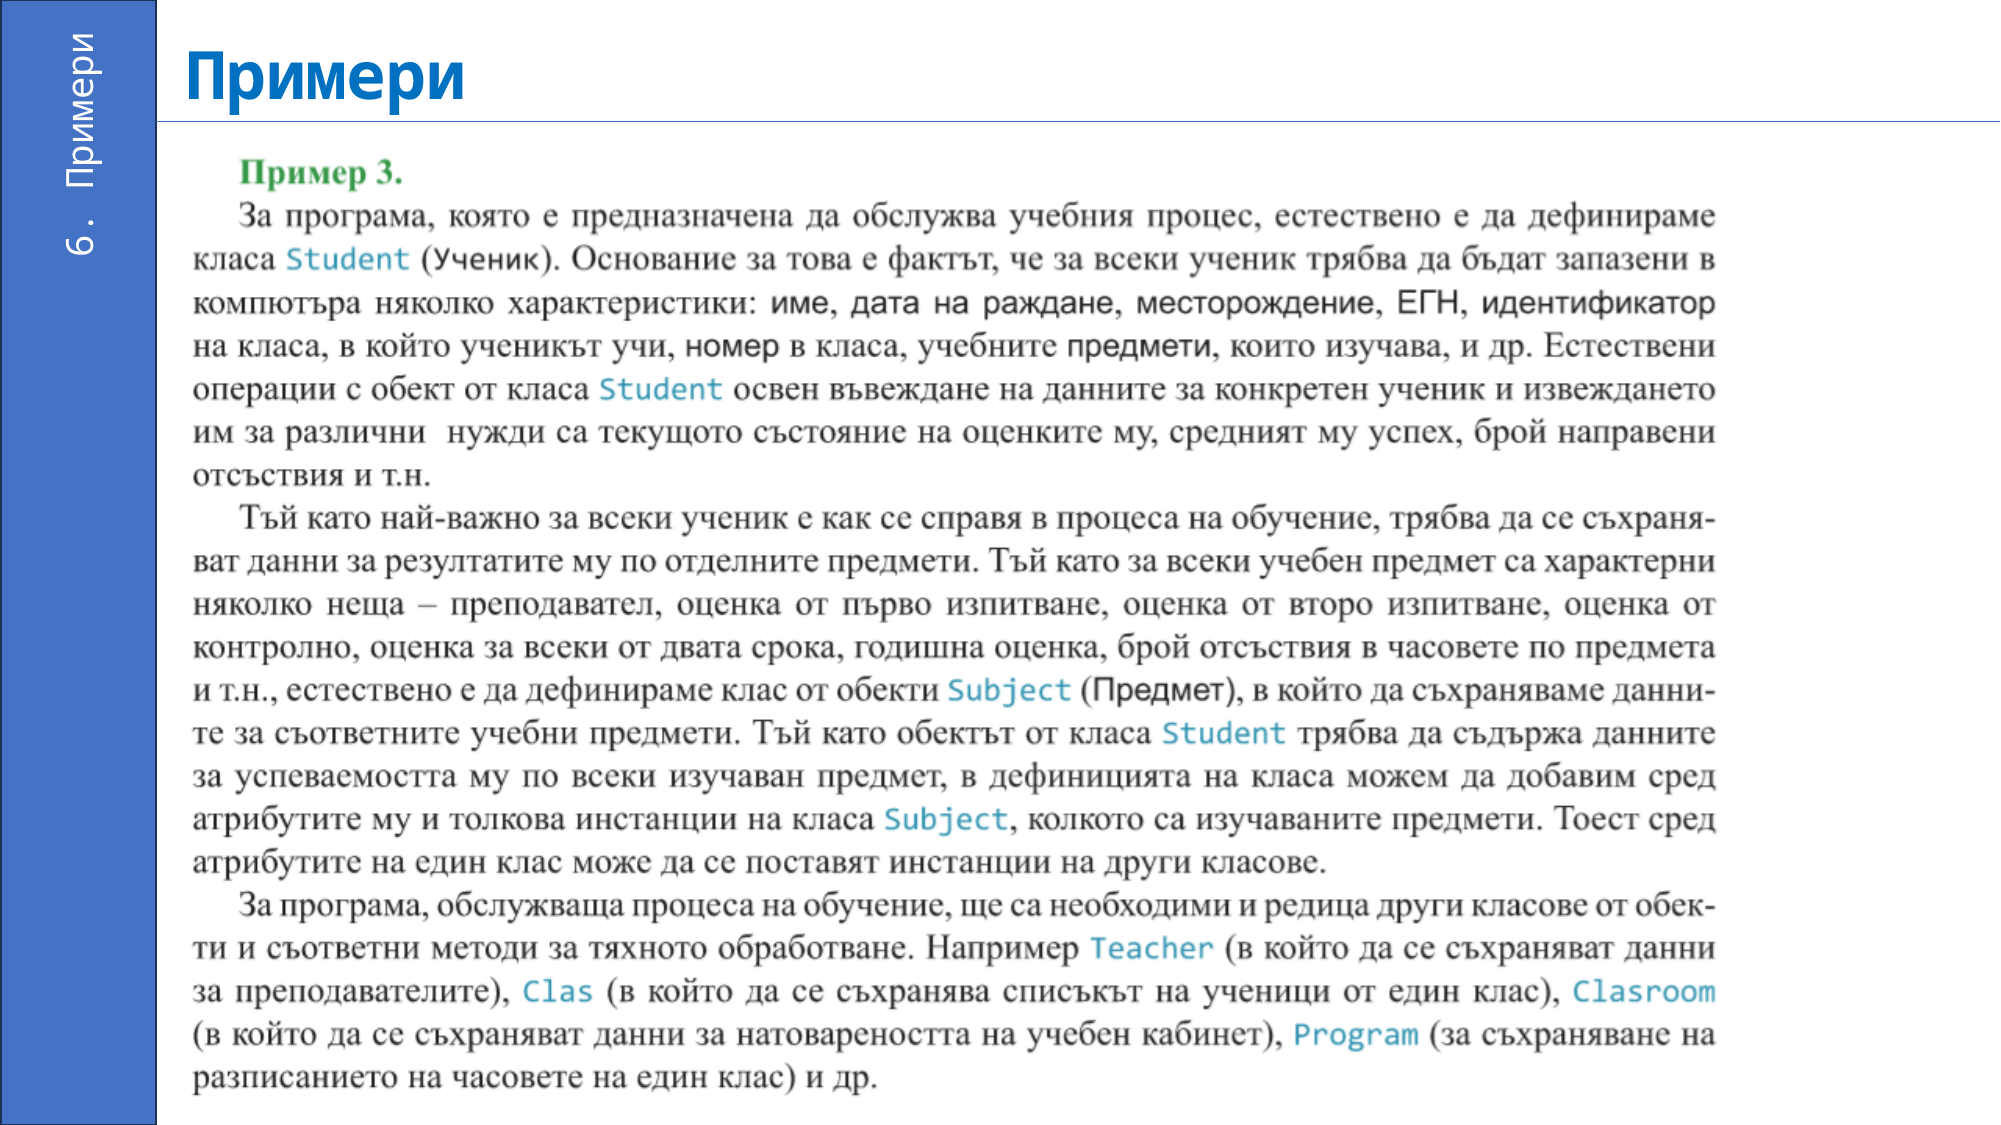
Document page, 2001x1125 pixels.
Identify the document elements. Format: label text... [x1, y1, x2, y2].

text_box 6. Примери [48, 17, 108, 272]
text_box Примери [171, 25, 482, 121]
picture [181, 149, 1732, 1100]
text_box [0, 0, 157, 1125]
